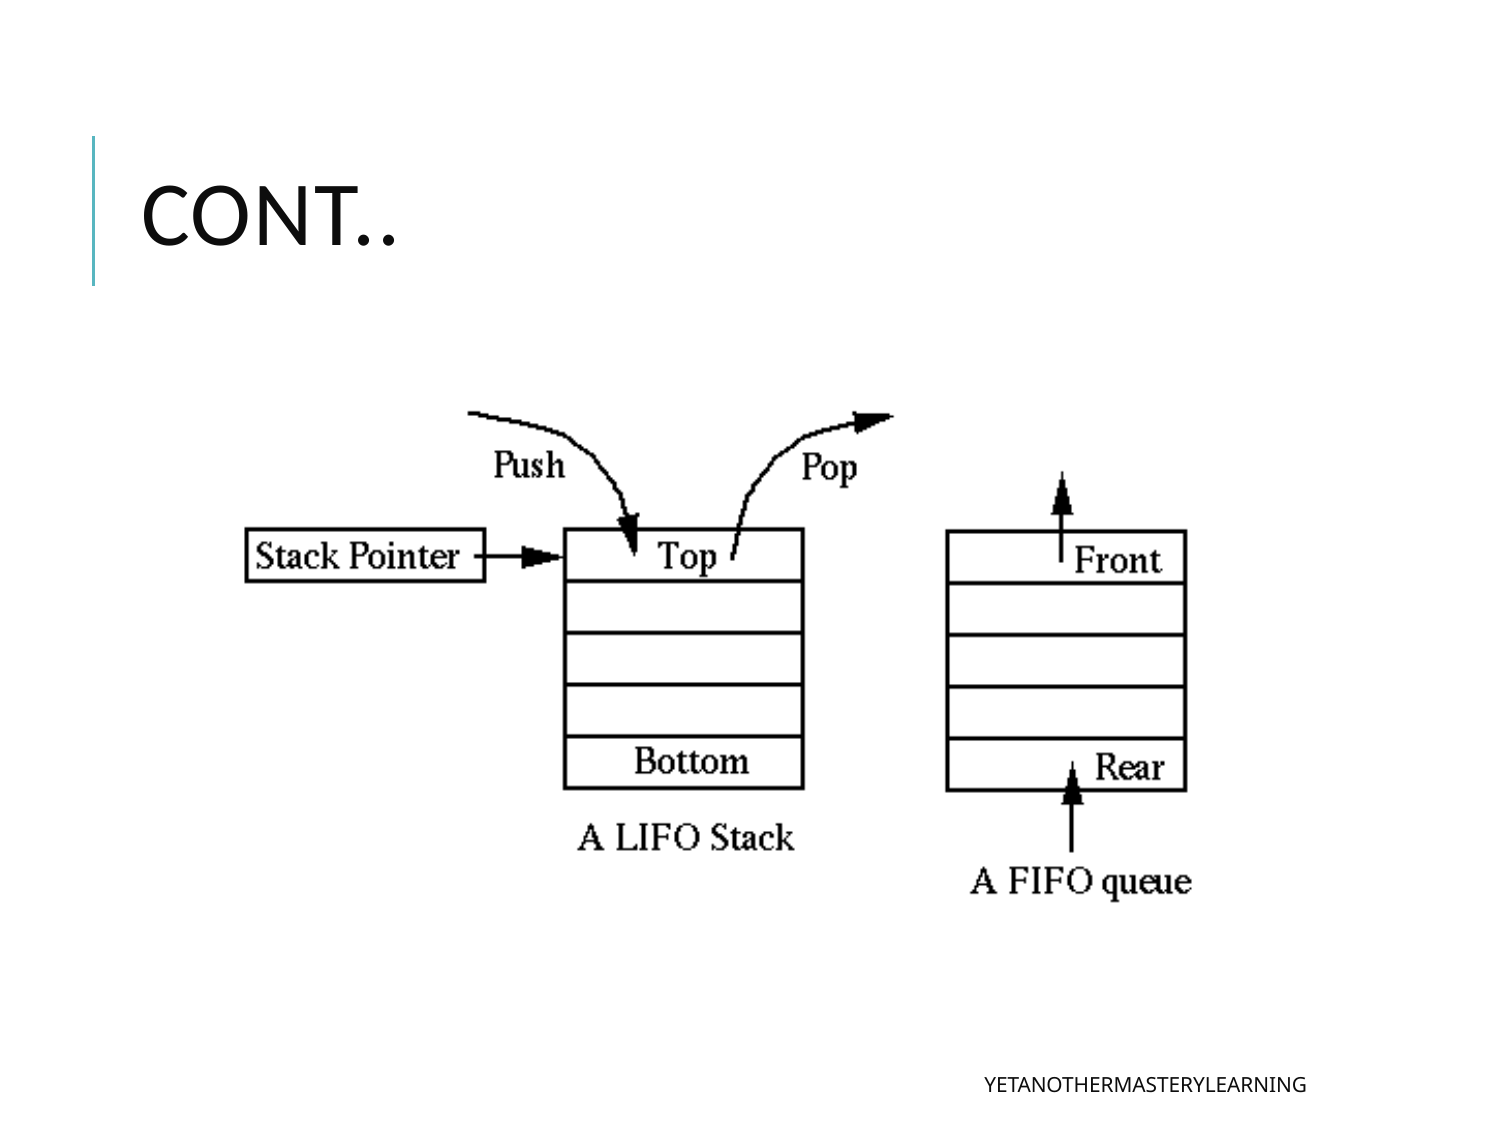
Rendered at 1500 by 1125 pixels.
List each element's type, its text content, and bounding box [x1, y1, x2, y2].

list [212, 387, 1226, 917]
footer YetAnotherMasteryLearning [595, 1061, 1322, 1107]
title Cont.. [126, 96, 1322, 342]
